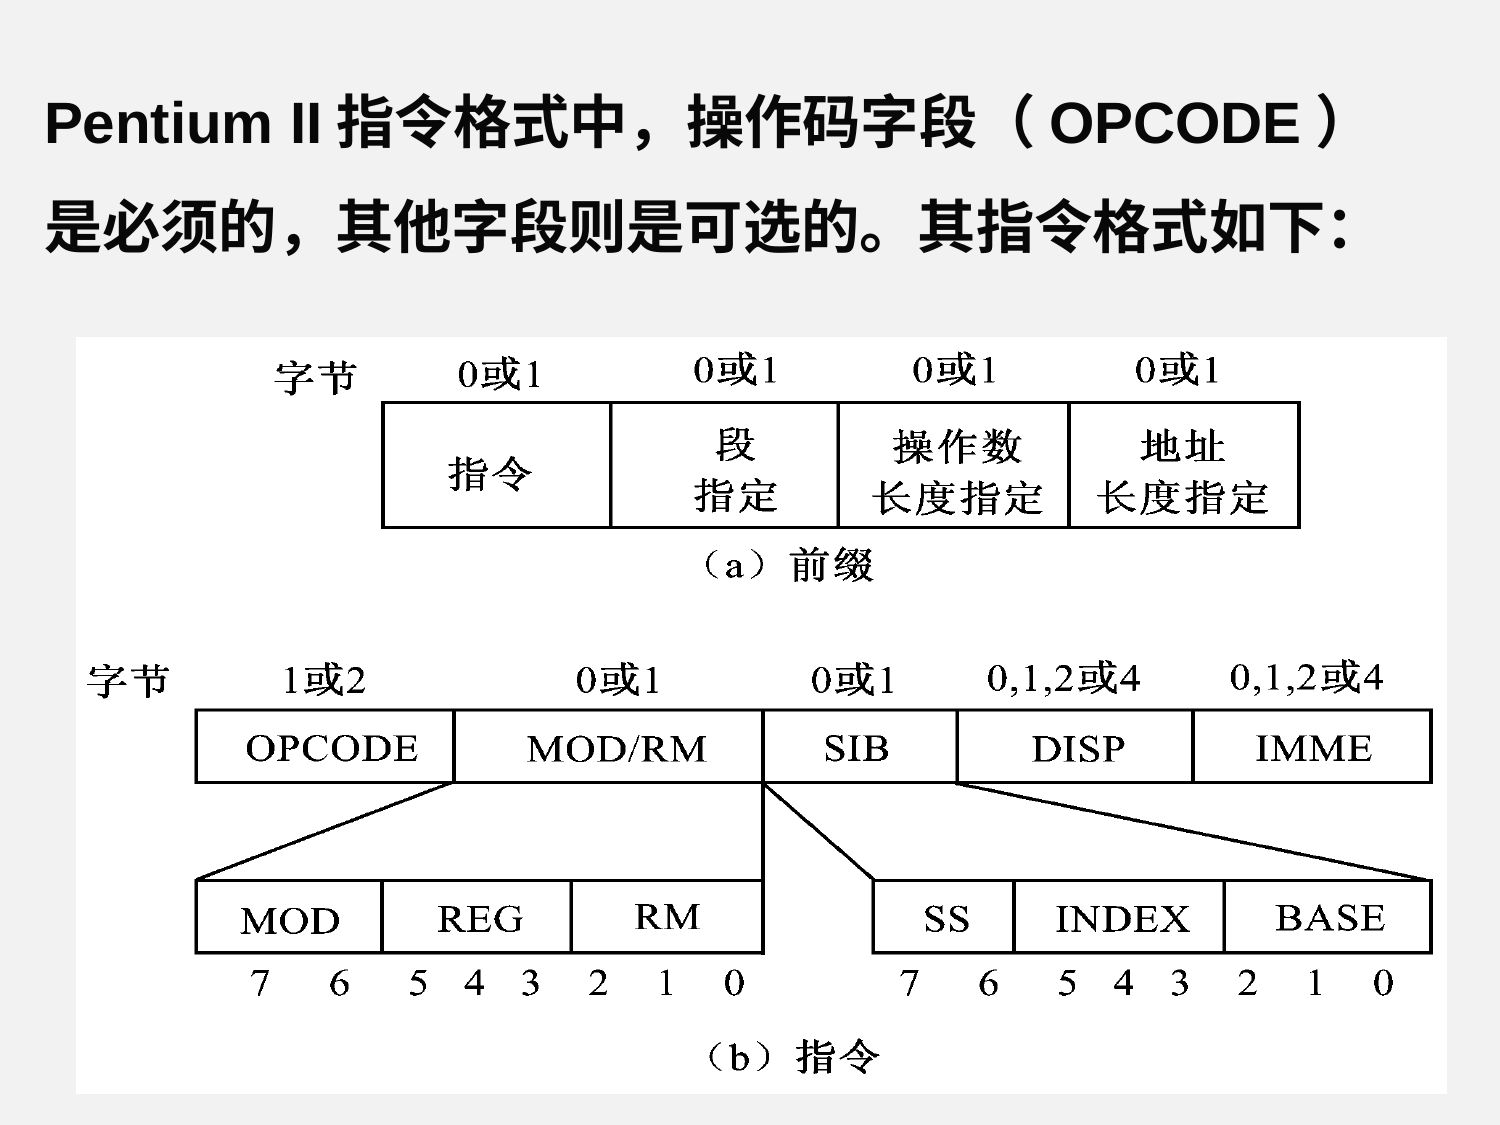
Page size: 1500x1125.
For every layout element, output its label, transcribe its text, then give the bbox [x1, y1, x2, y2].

text_box Pentium II指令格式中，操作码字段（OPCODE）是必须的，其他字段则是可选的。其指令格式如下： [29, 42, 1406, 268]
picture [76, 337, 1447, 1095]
